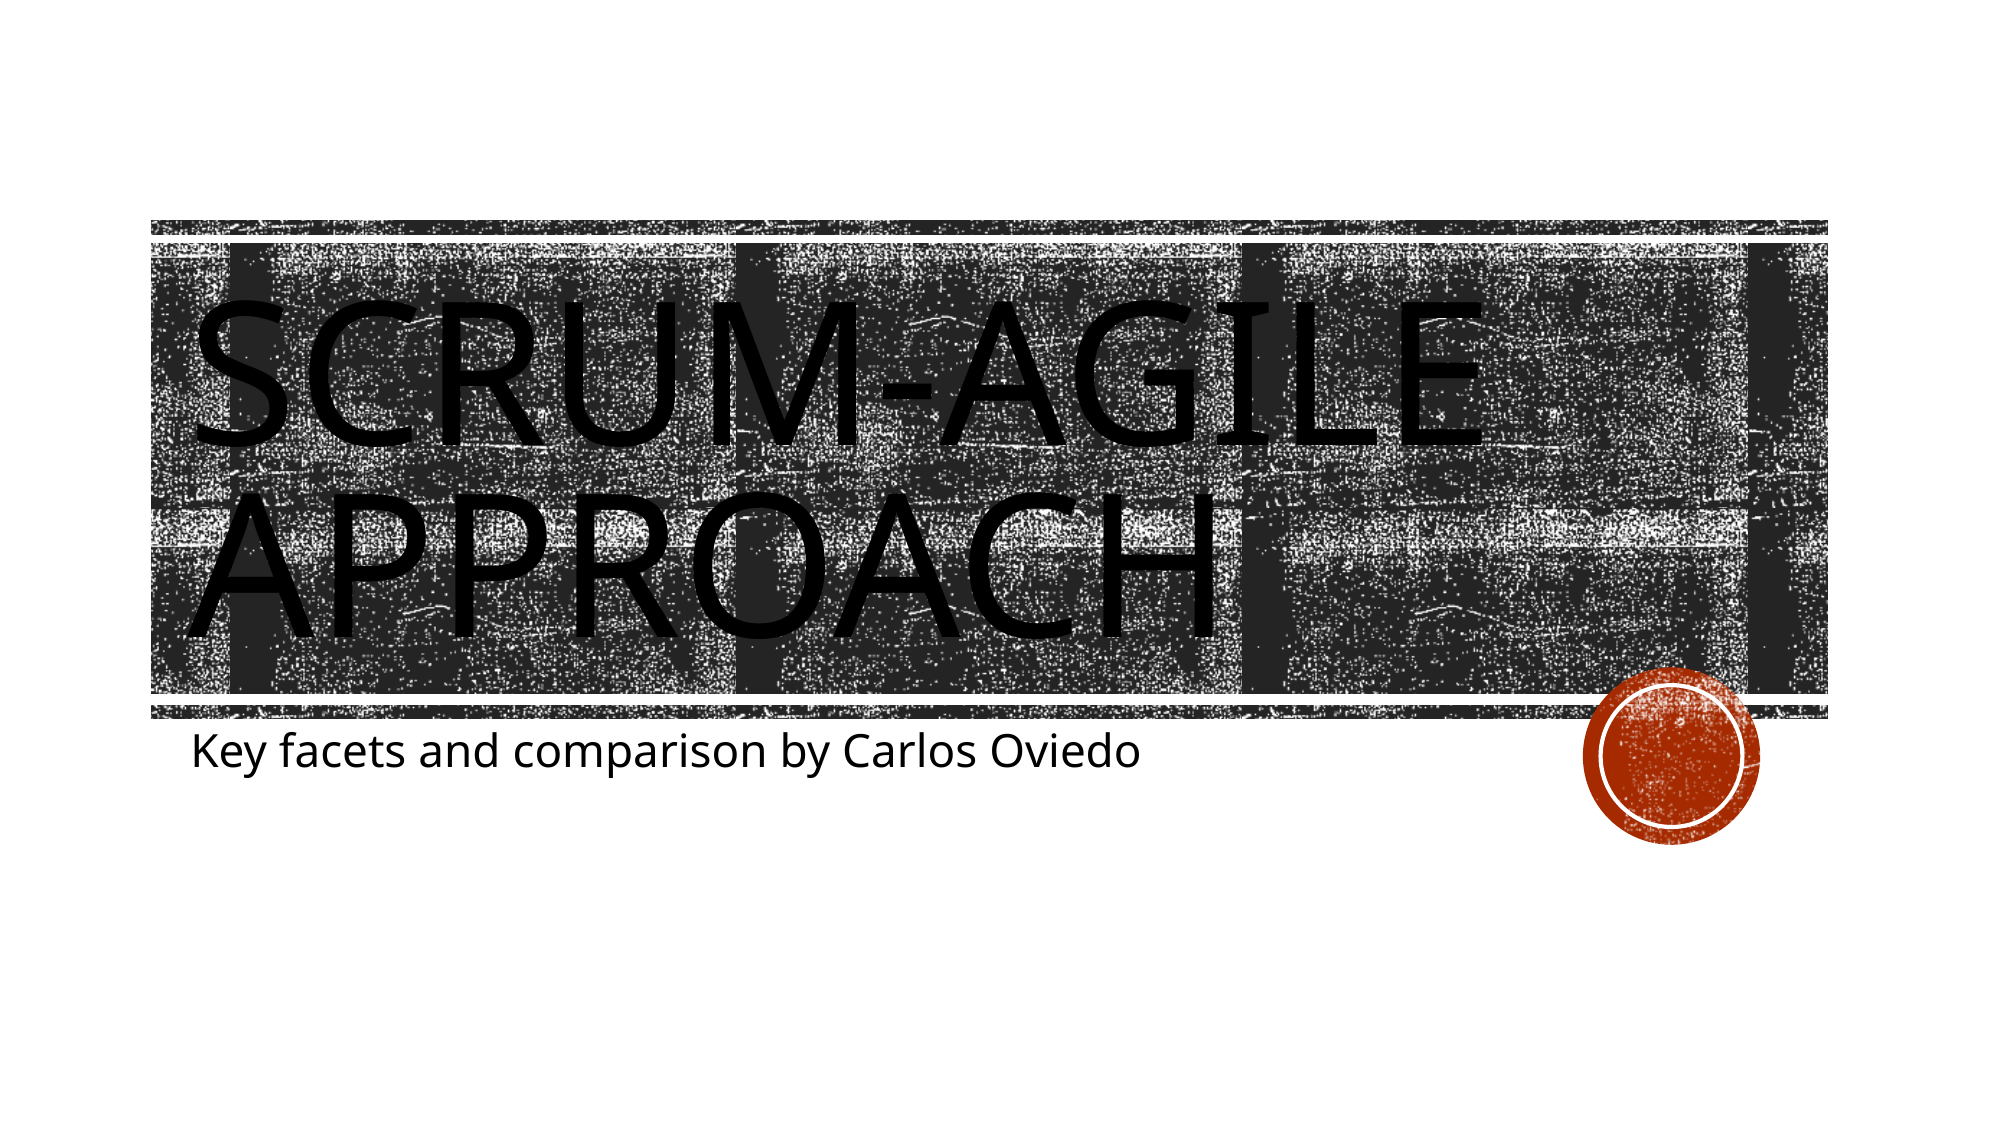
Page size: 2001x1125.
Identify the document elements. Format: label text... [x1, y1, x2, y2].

subtitle Key facets and comparison by Carlos Oviedo [175, 720, 1470, 896]
title Scrum-Agile approach [172, 234, 1808, 733]
